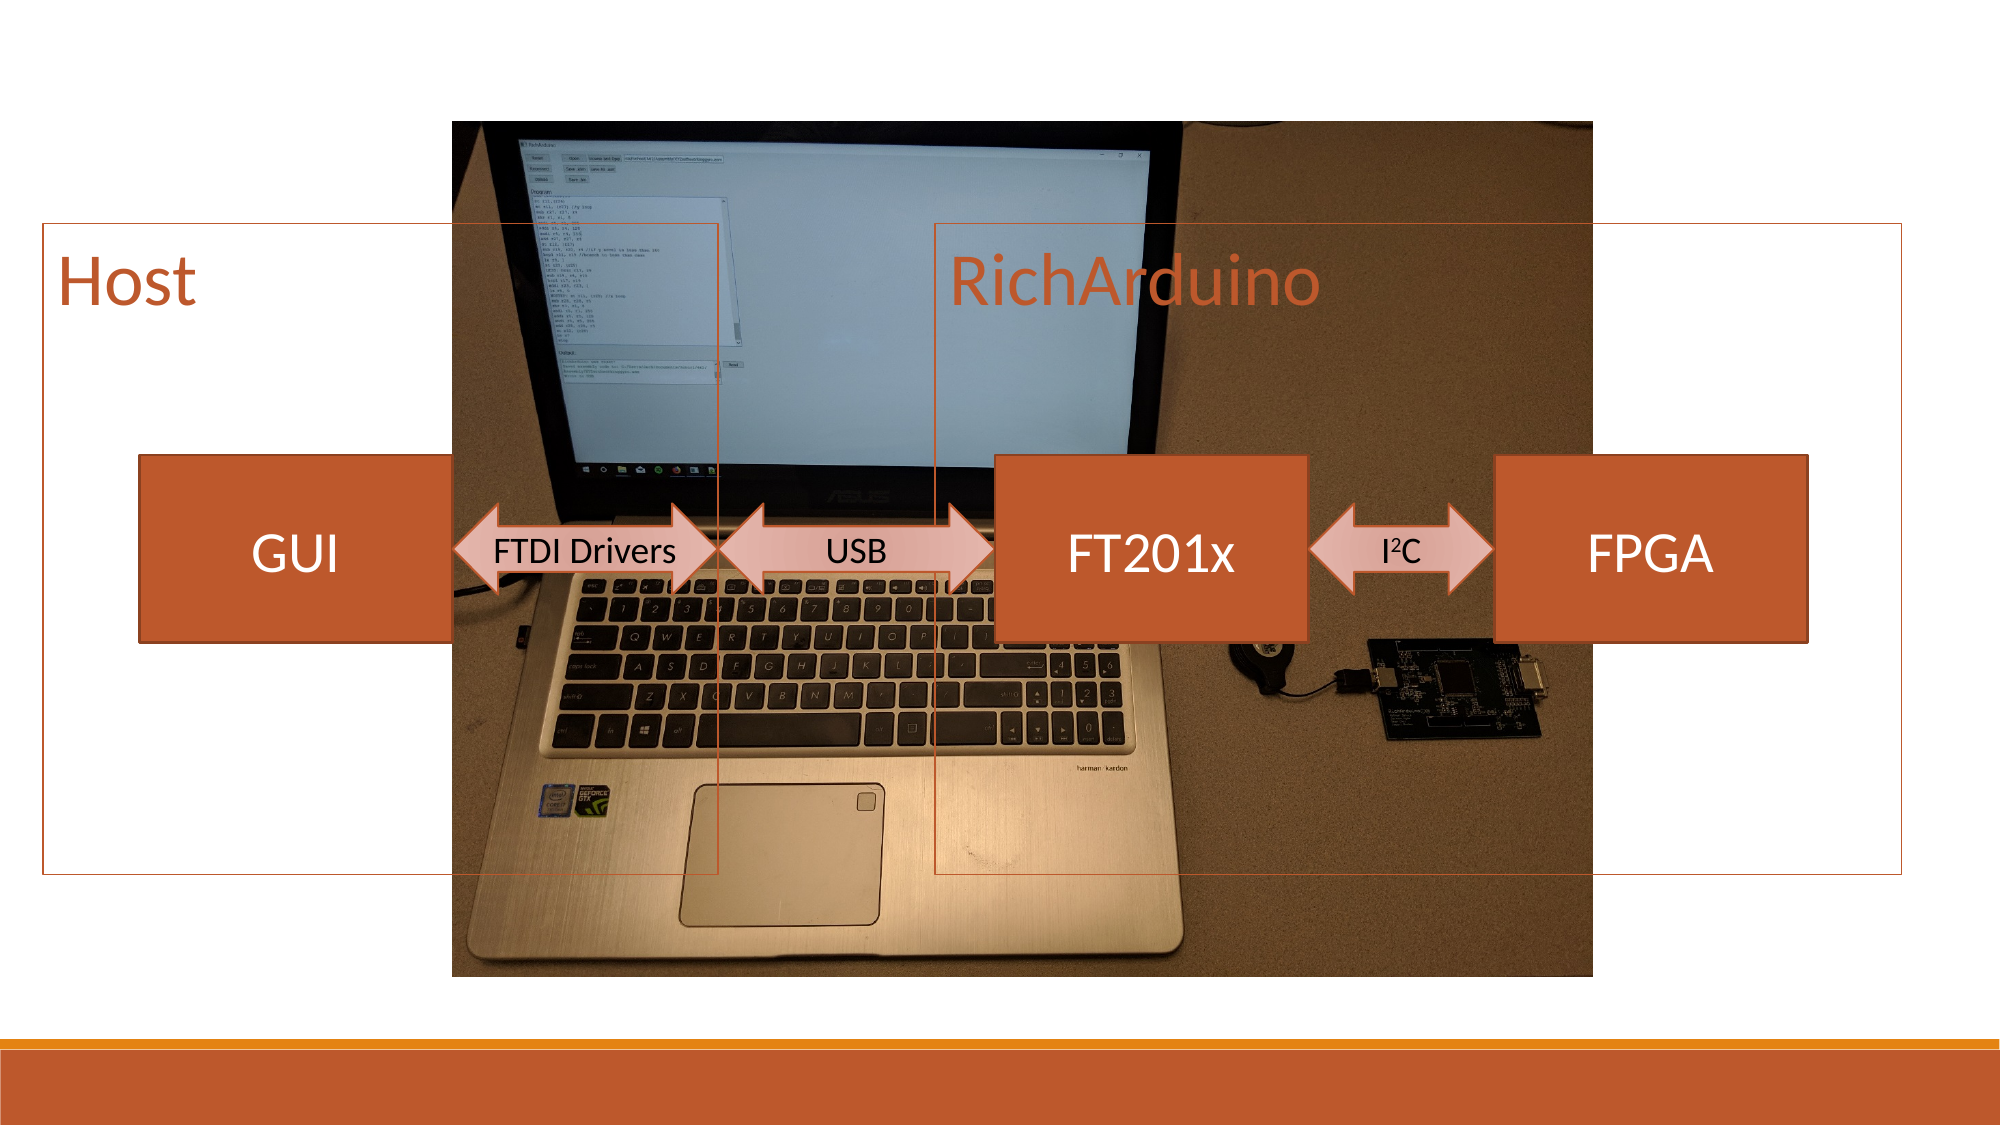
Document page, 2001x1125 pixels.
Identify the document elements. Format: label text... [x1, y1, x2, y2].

picture [452, 120, 1594, 977]
text_box GUI [138, 454, 449, 644]
text_box Host [42, 223, 449, 875]
text_box RichArduino [1601, 223, 1902, 875]
text_box FPGA [1601, 454, 1809, 644]
